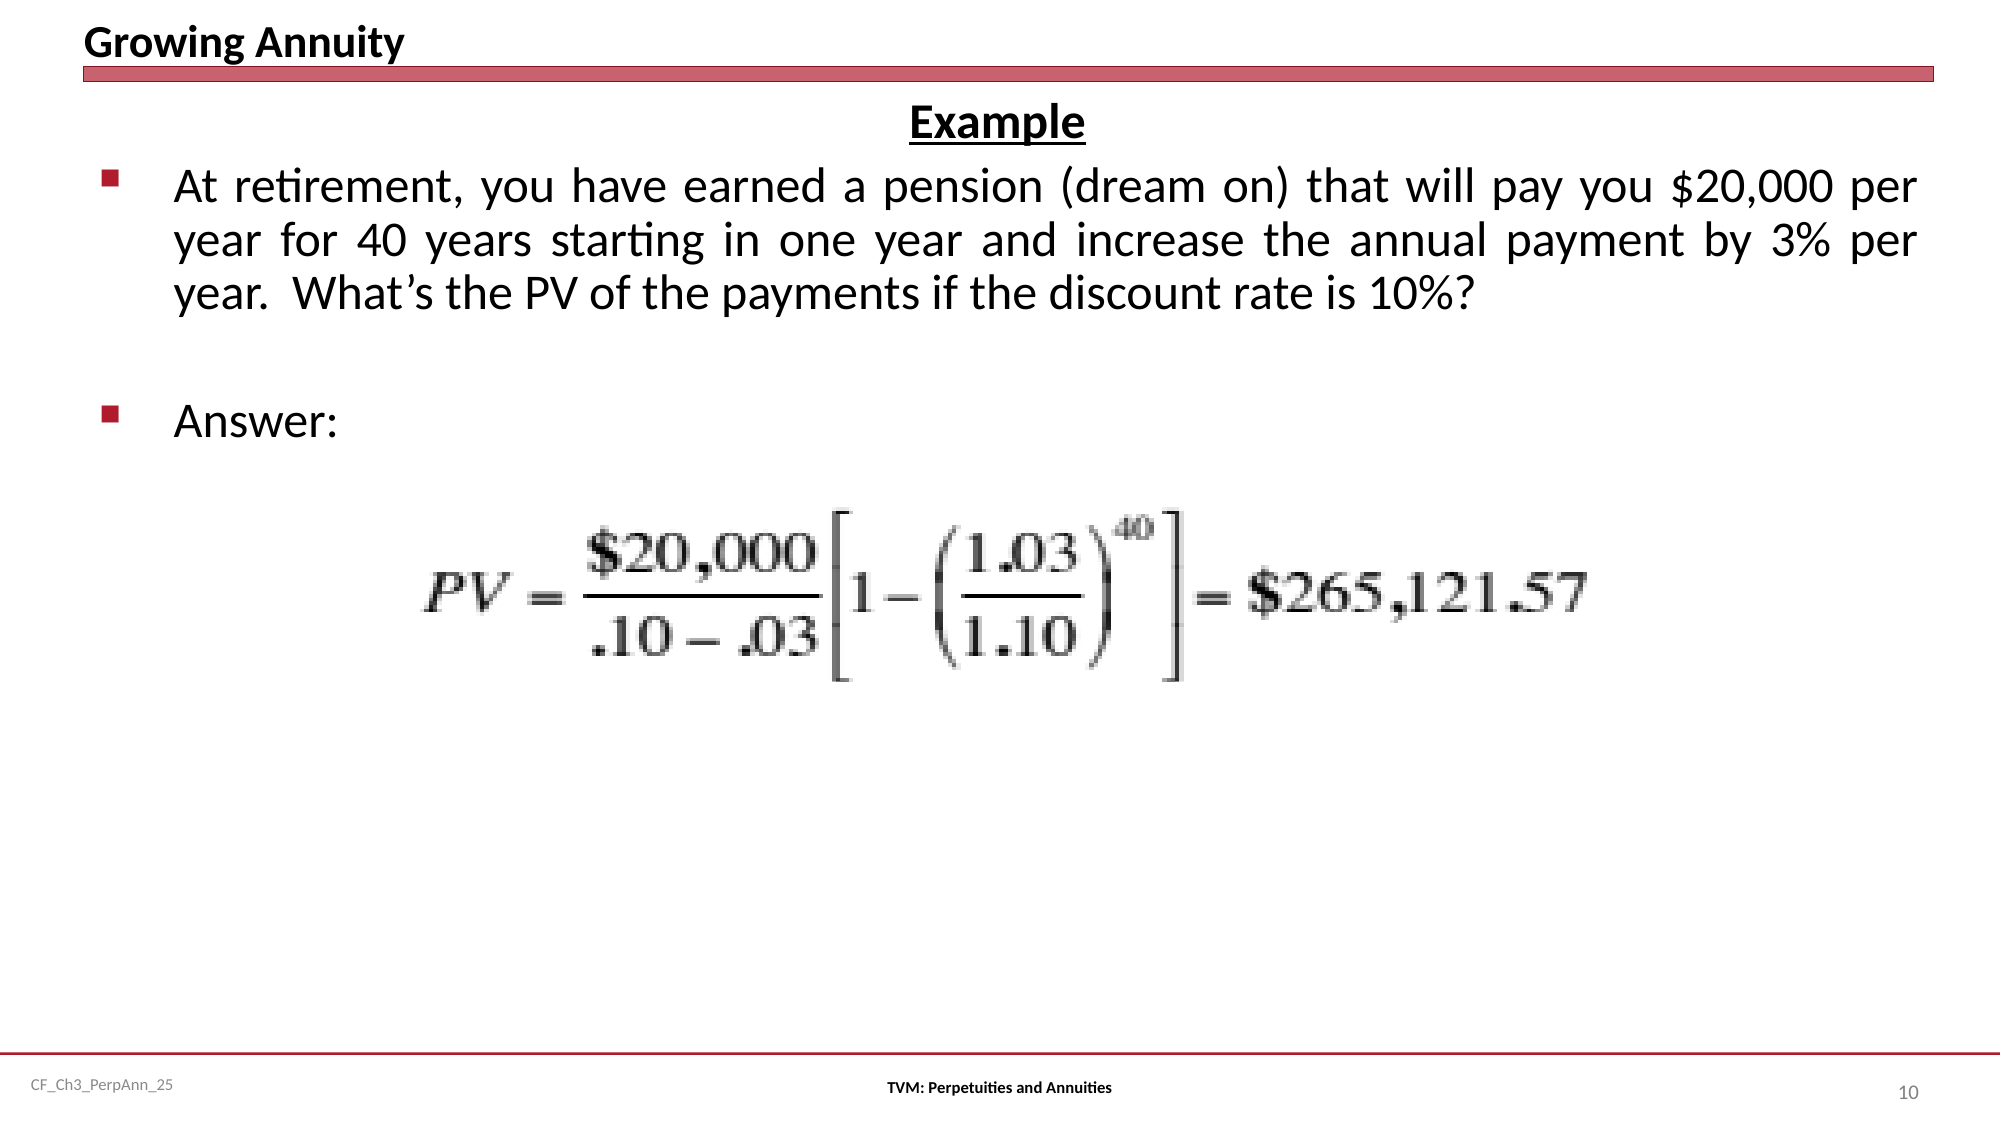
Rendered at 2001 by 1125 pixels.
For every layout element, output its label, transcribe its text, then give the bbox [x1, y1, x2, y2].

list Example At retirement, you have earned a pension (dream on) that will pay you $20,000 per year for 40 years starting in one year and increase the annual payment by 3% per year. What’s the PV of the payments if the discount rate is 10%? Answer: [83, 87, 1934, 1041]
slide_number 10 [1834, 1061, 1934, 1122]
title Growing Annuity [83, 6, 1935, 67]
footer TVM: Perpetuities and Annuities [683, 1056, 1317, 1117]
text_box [412, 504, 1588, 683]
